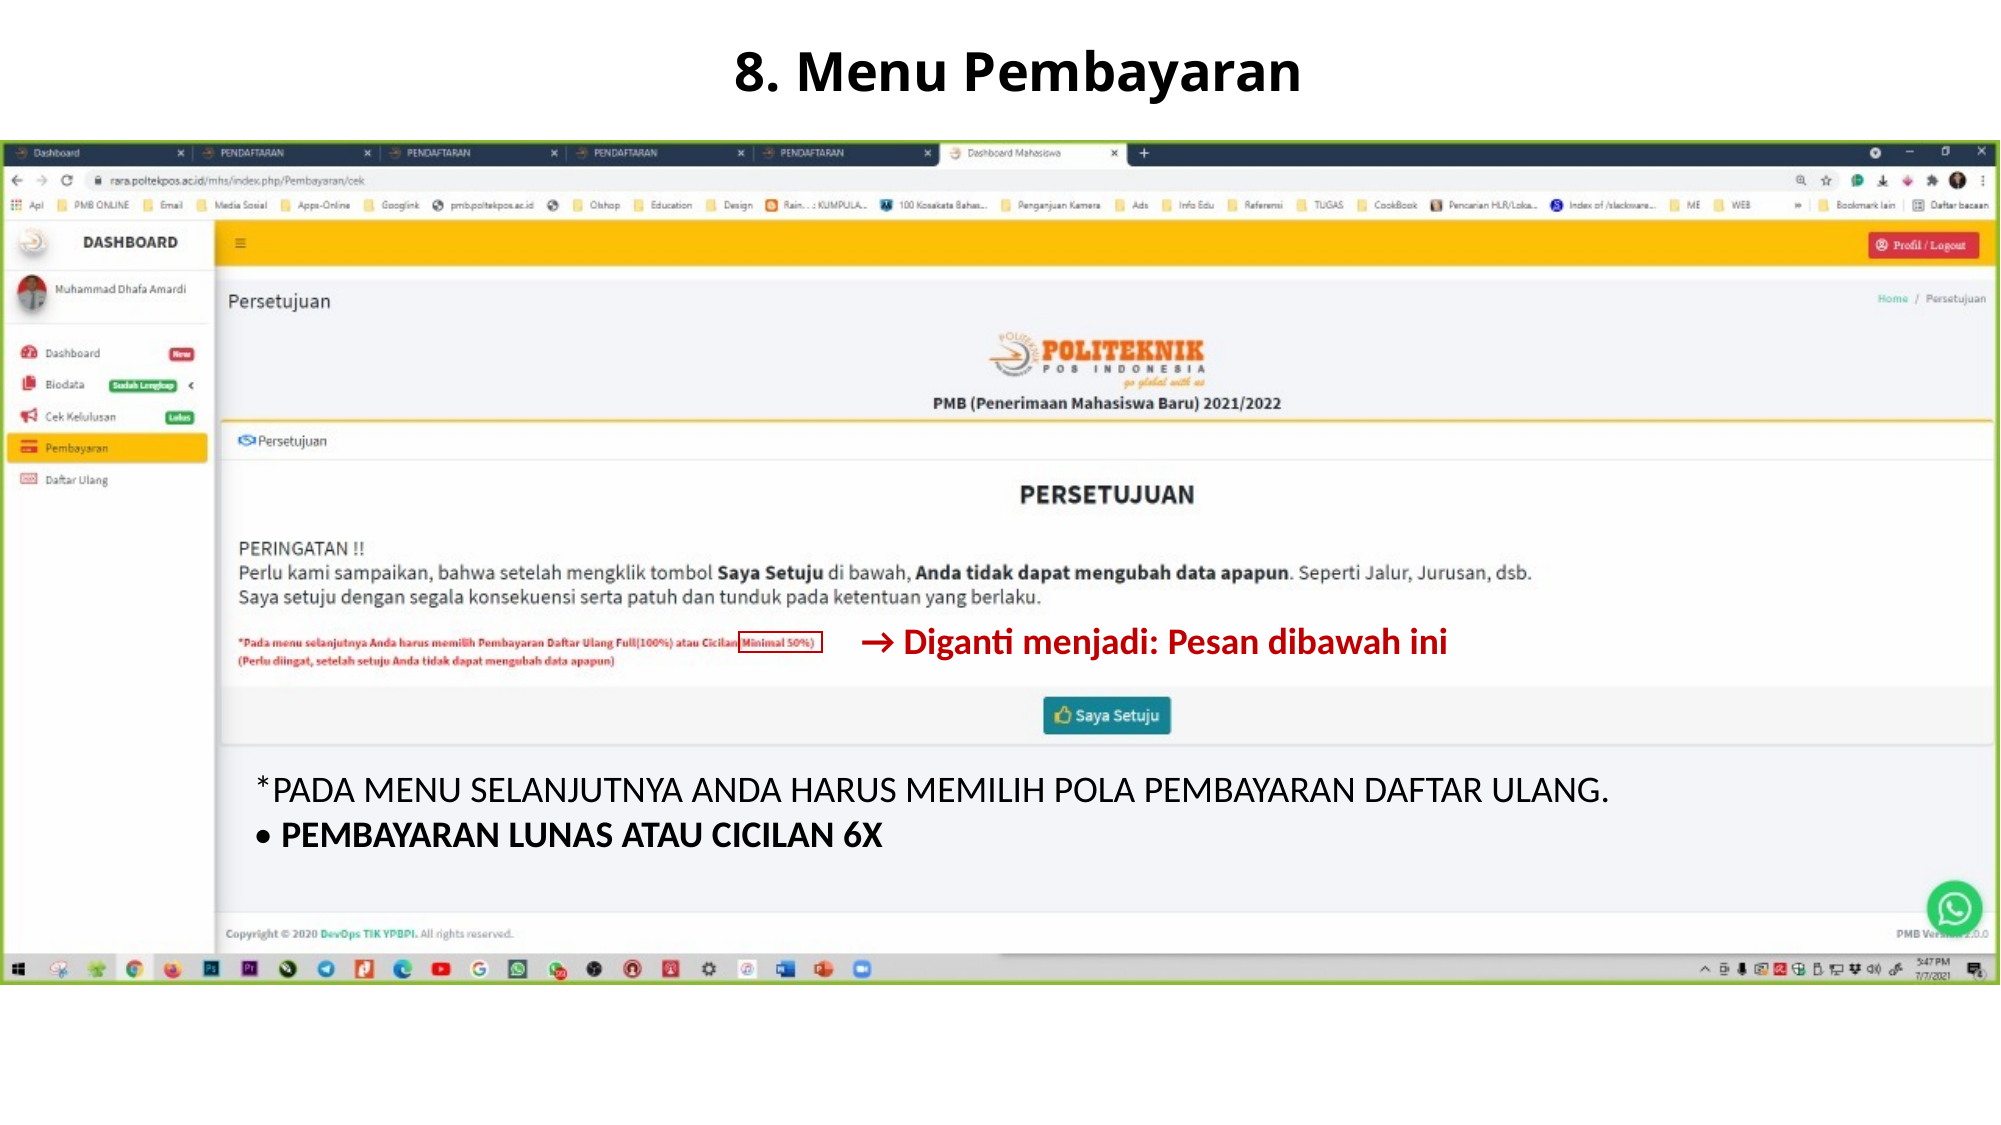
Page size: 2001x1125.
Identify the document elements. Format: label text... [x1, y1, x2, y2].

title 8. Menu Pembayaran [158, 36, 1880, 111]
picture [0, 140, 2000, 985]
